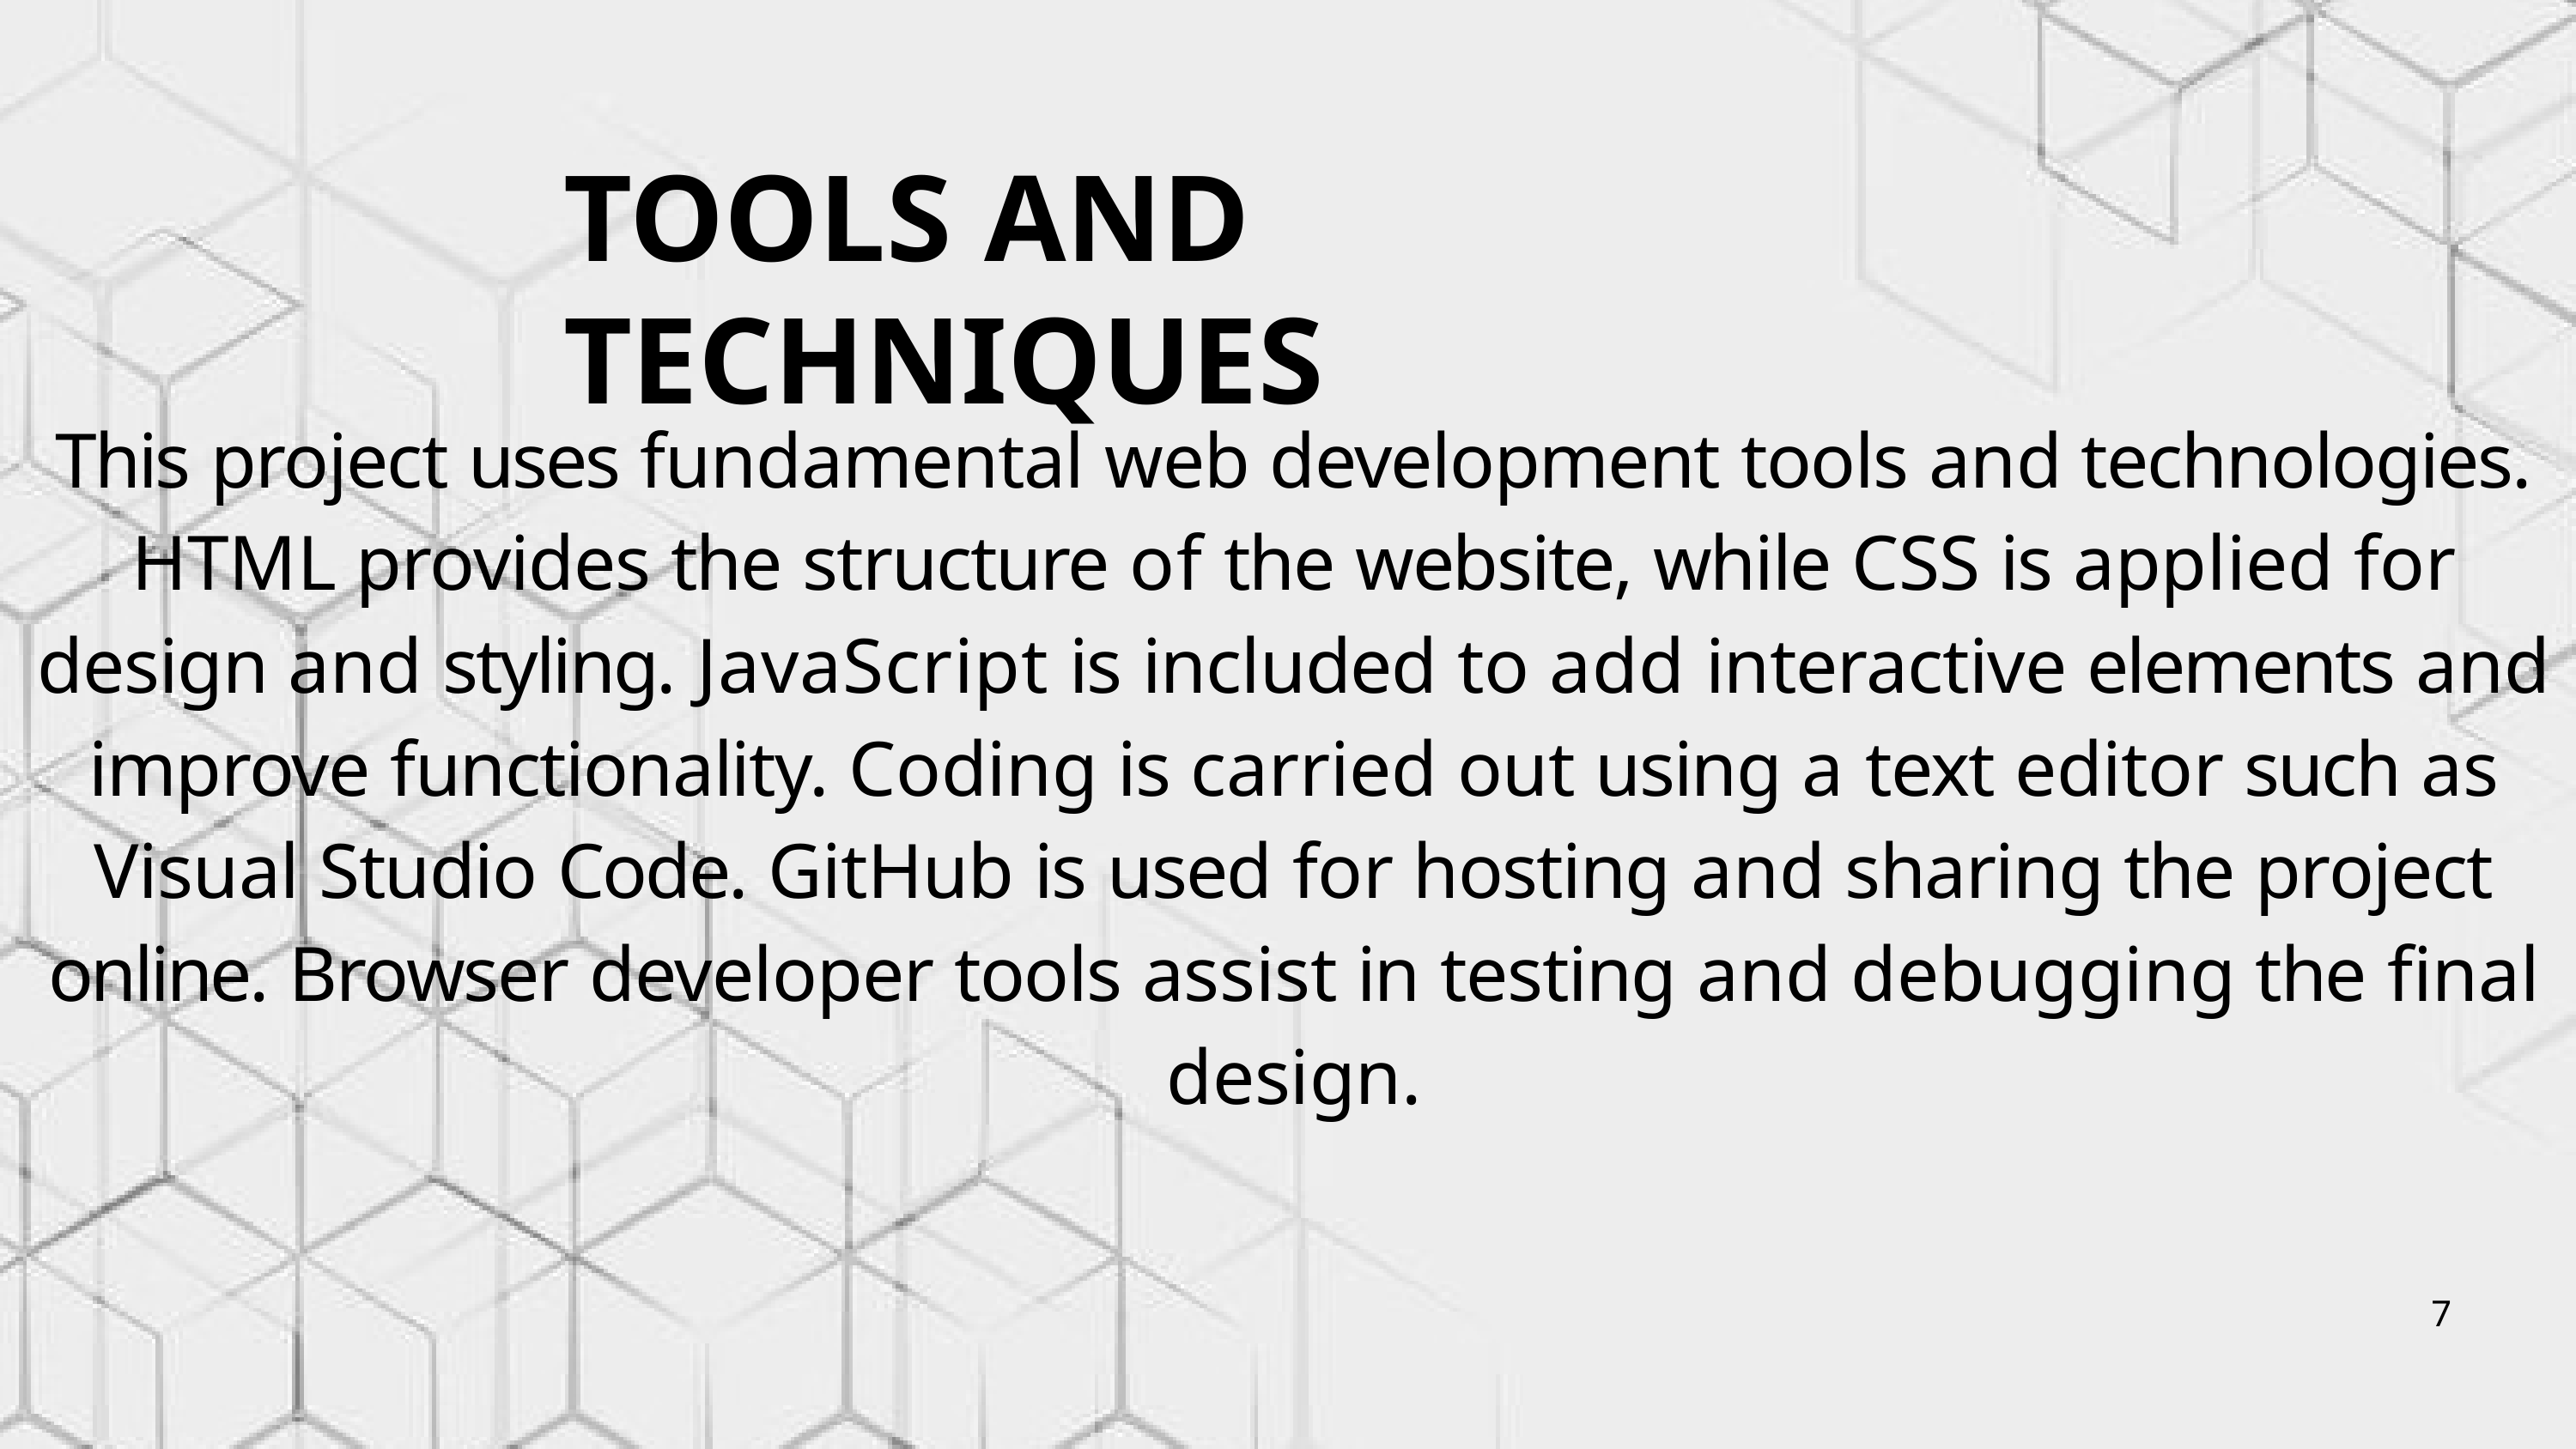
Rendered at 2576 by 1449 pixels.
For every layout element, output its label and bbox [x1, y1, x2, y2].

text_box [0, 0, 2576, 1449]
